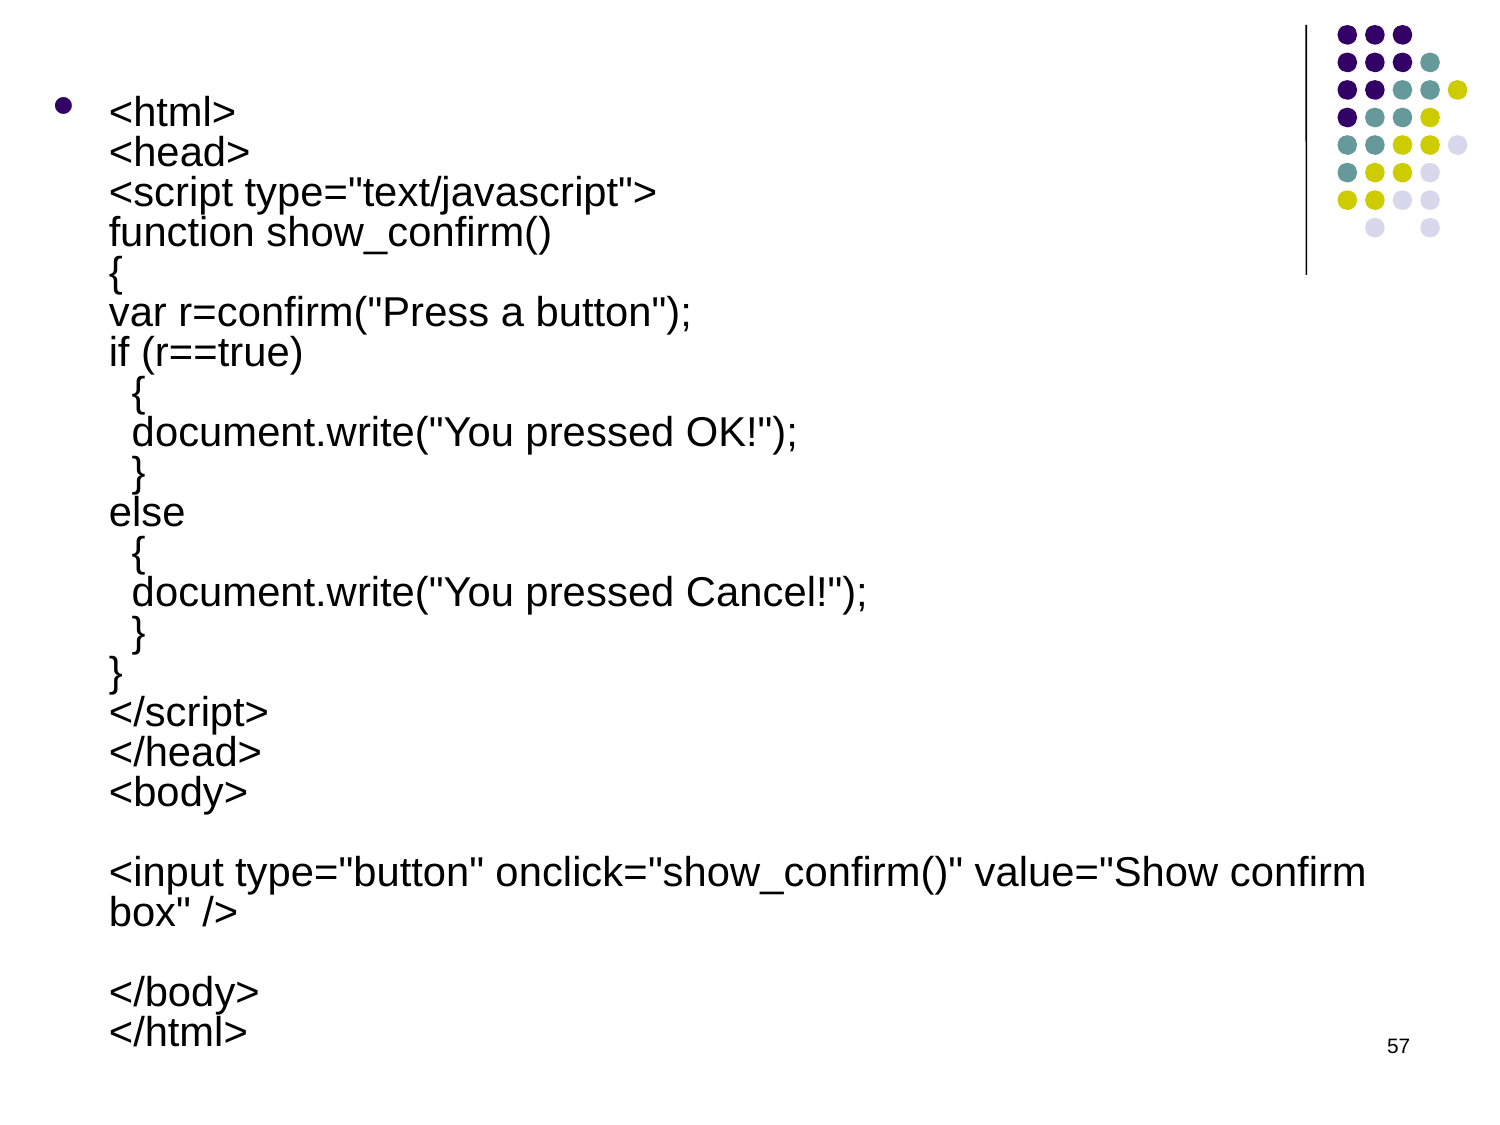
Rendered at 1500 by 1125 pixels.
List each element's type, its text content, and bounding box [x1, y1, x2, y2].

list <html> <head> <script type="text/javascript"> function show_confirm() { var r=confirm("Press a button"); if (r==true) { document.write("You pressed OK!"); } else { document.write("You pressed Cancel!"); } } </script> </head> <body> <input type="button" onclick="show_confirm()" value="Show confirm box" /> </body> </html> [37, 87, 1463, 1006]
slide_number 57 [1074, 1024, 1426, 1101]
